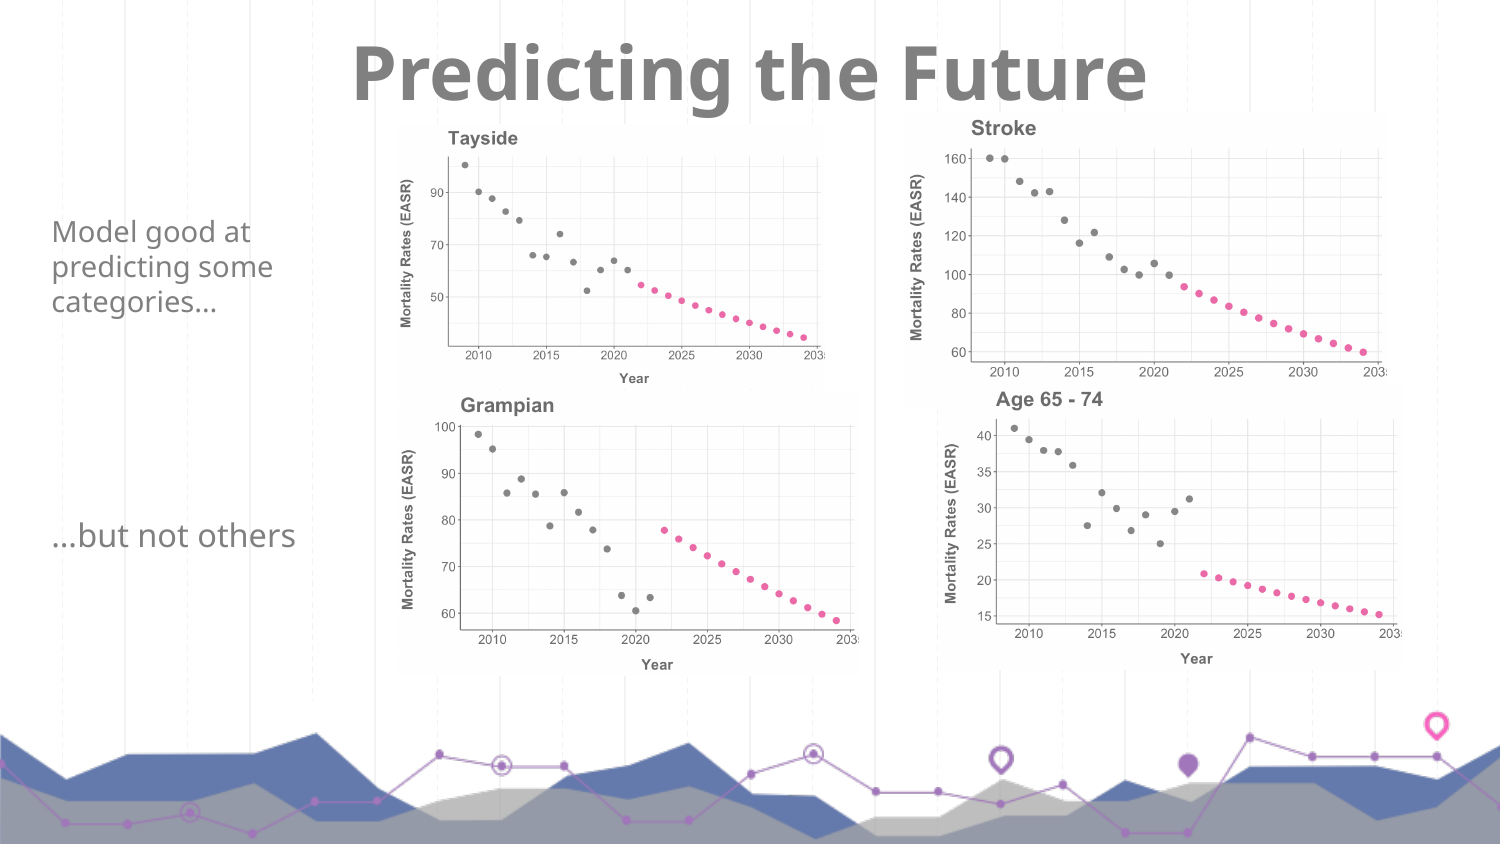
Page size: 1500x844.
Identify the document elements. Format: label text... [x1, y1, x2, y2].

text_box Model good at predicting some categories… [36, 198, 374, 334]
picture [395, 124, 825, 389]
picture [905, 112, 1402, 670]
text_box …but not others [36, 512, 328, 583]
picture [397, 390, 860, 676]
title Predicting the Future [176, 33, 1324, 131]
